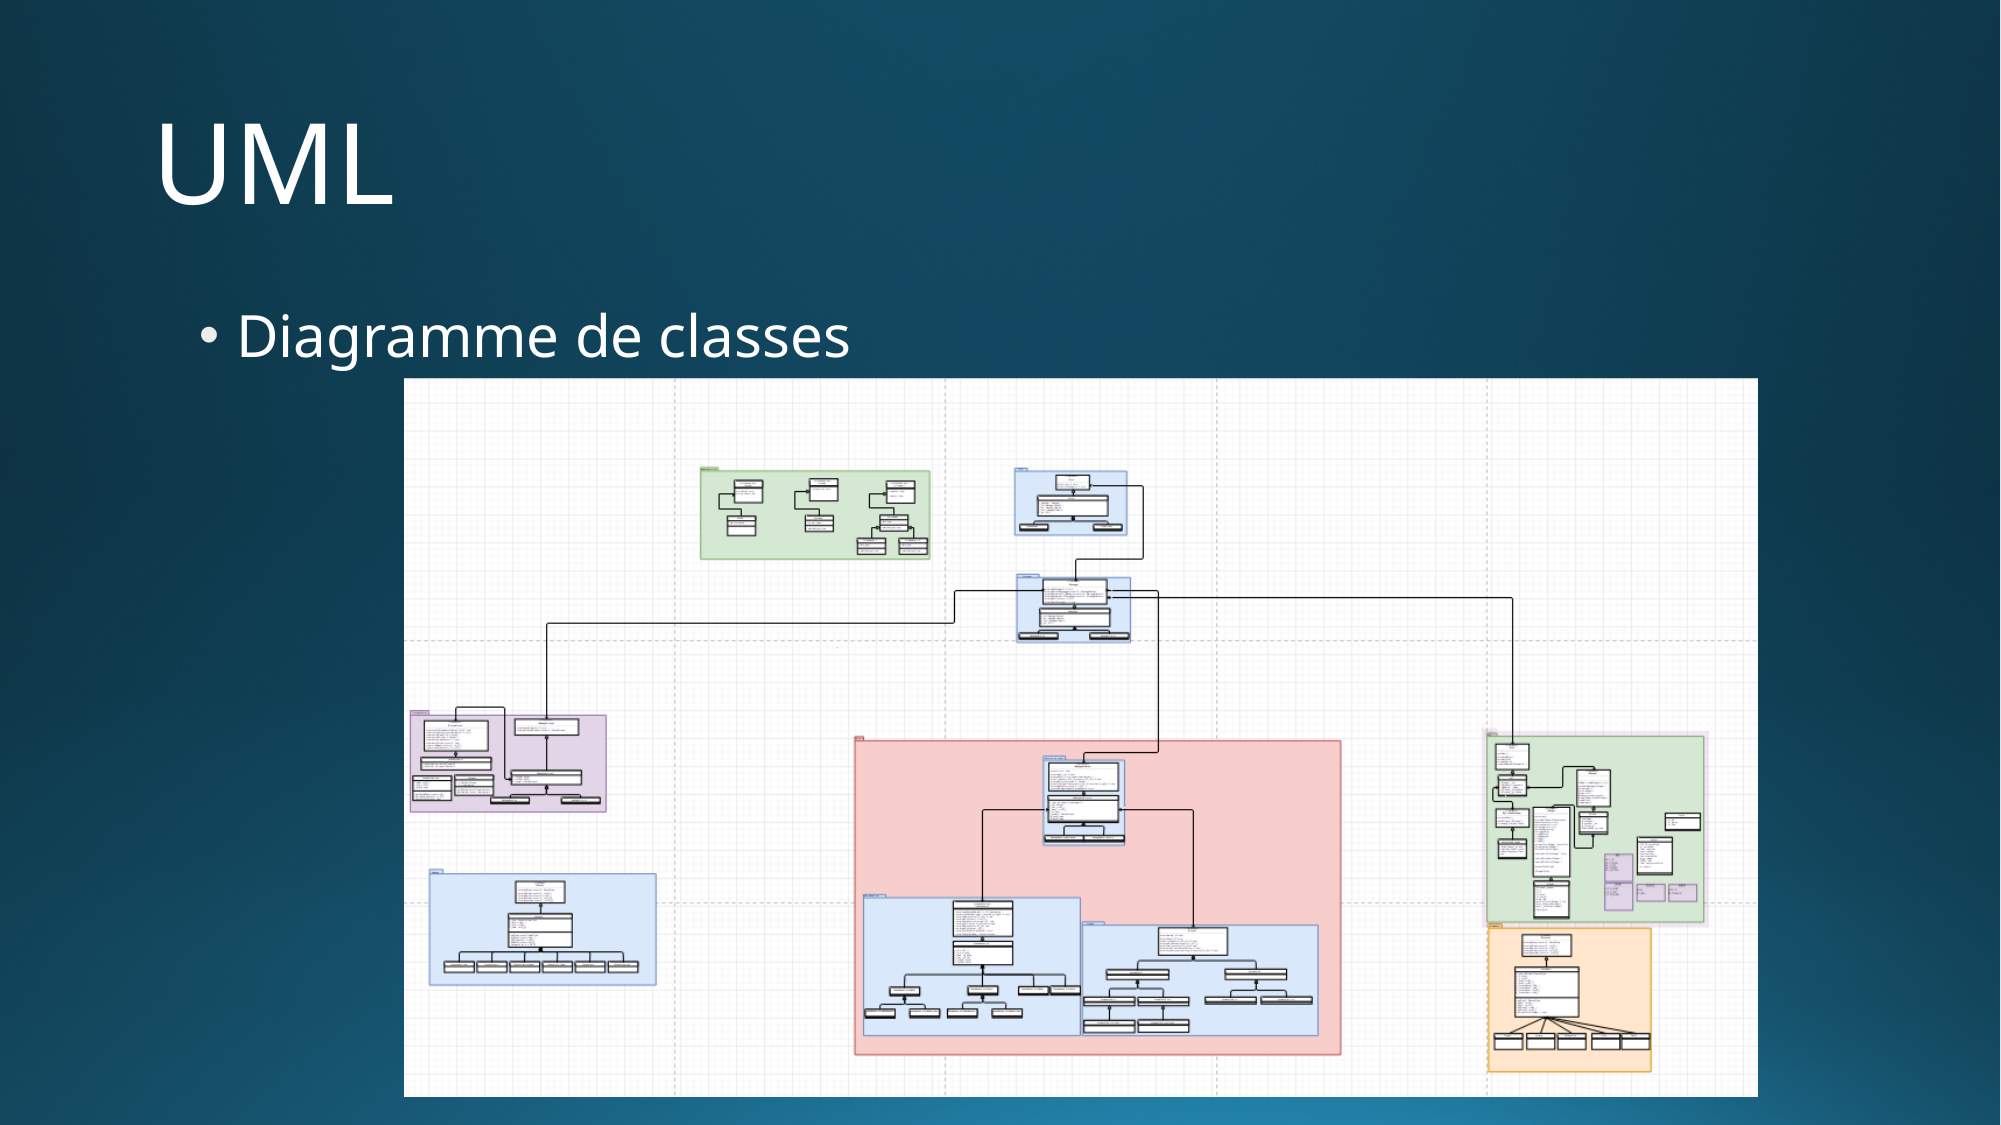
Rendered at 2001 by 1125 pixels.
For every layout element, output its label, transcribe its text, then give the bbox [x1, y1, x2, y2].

picture [0, 0, 2001, 1125]
title UML [137, 59, 1863, 278]
list Diagramme de classes [183, 299, 1863, 1014]
